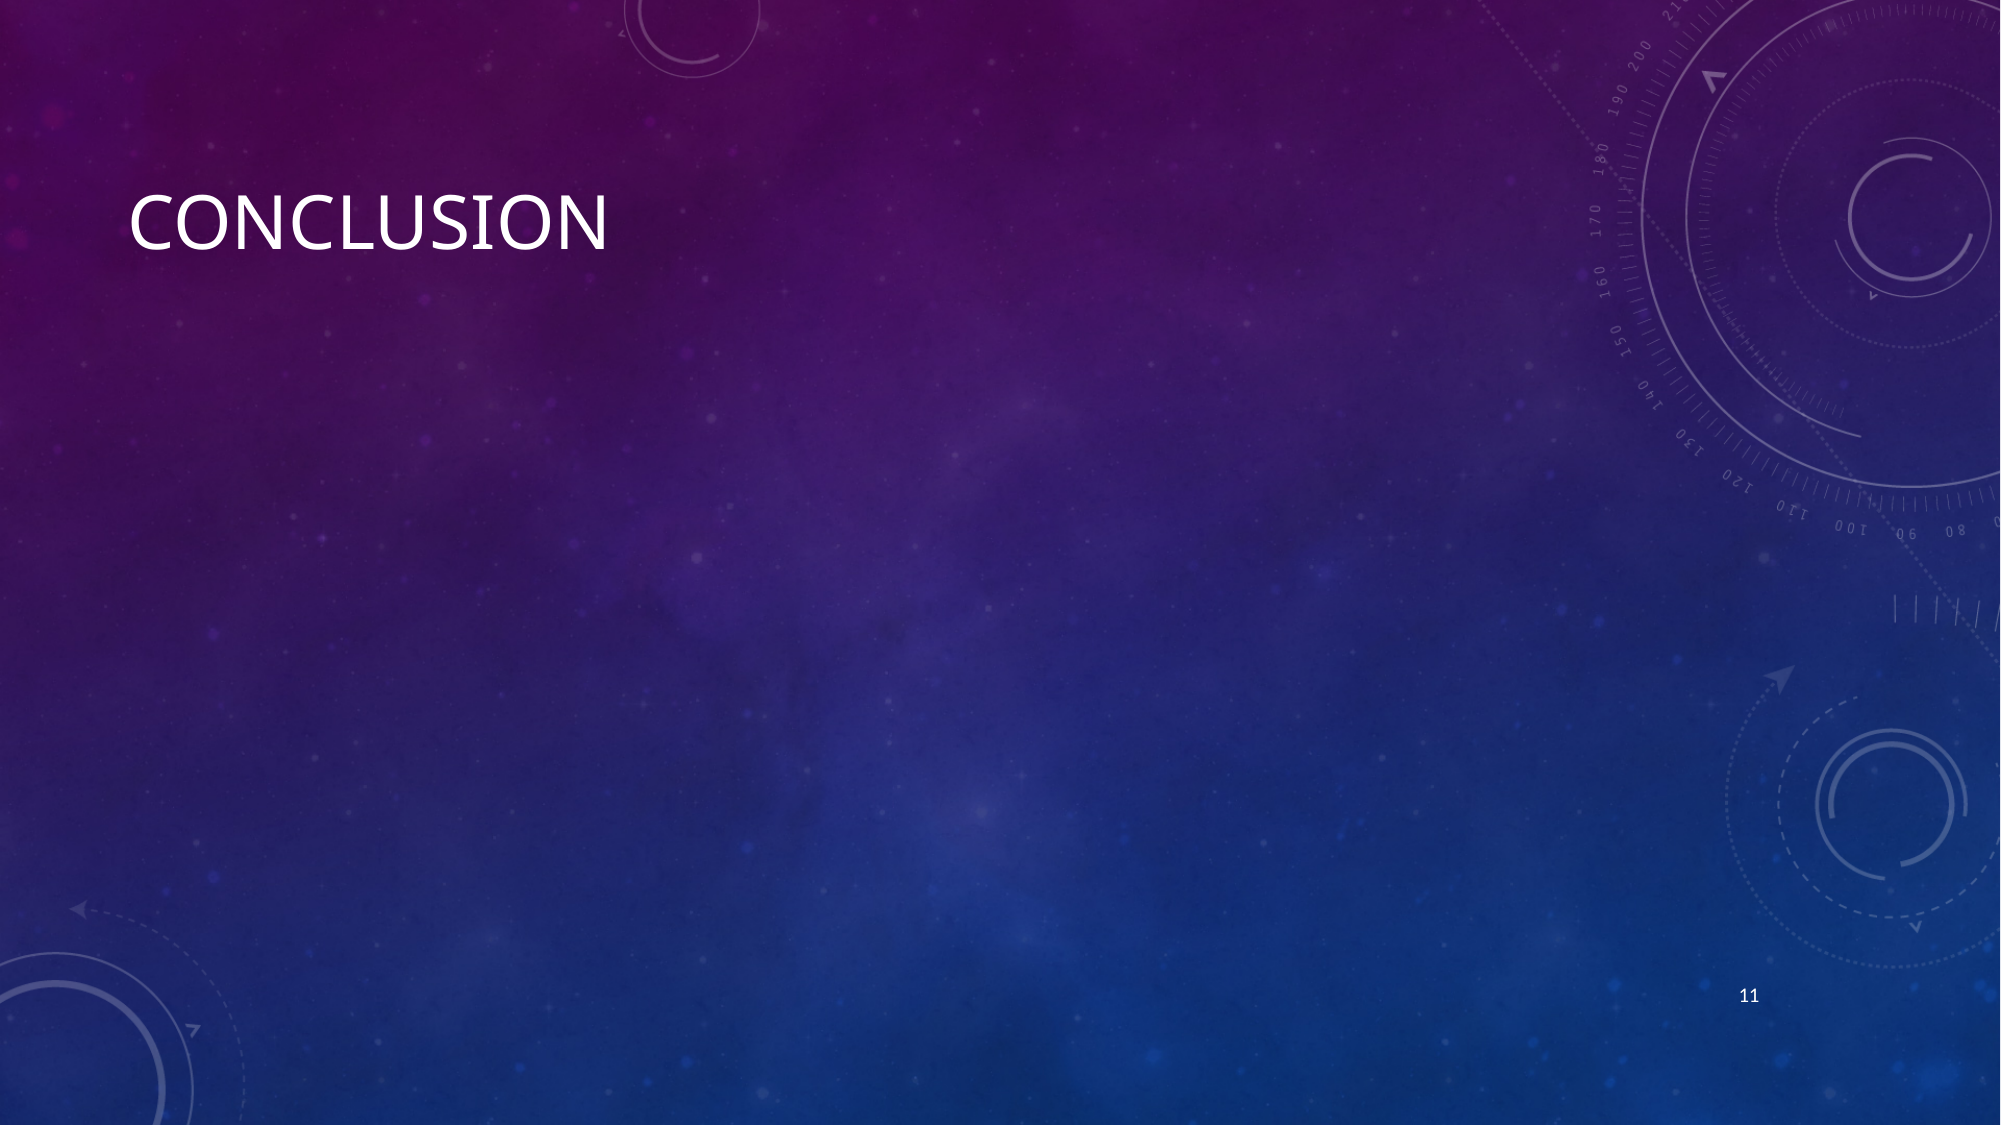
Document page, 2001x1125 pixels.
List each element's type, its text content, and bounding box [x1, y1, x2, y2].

picture [0, 0, 2001, 1125]
slide_number 11 [1684, 963, 1775, 1025]
title Conclusion [112, 99, 1775, 339]
